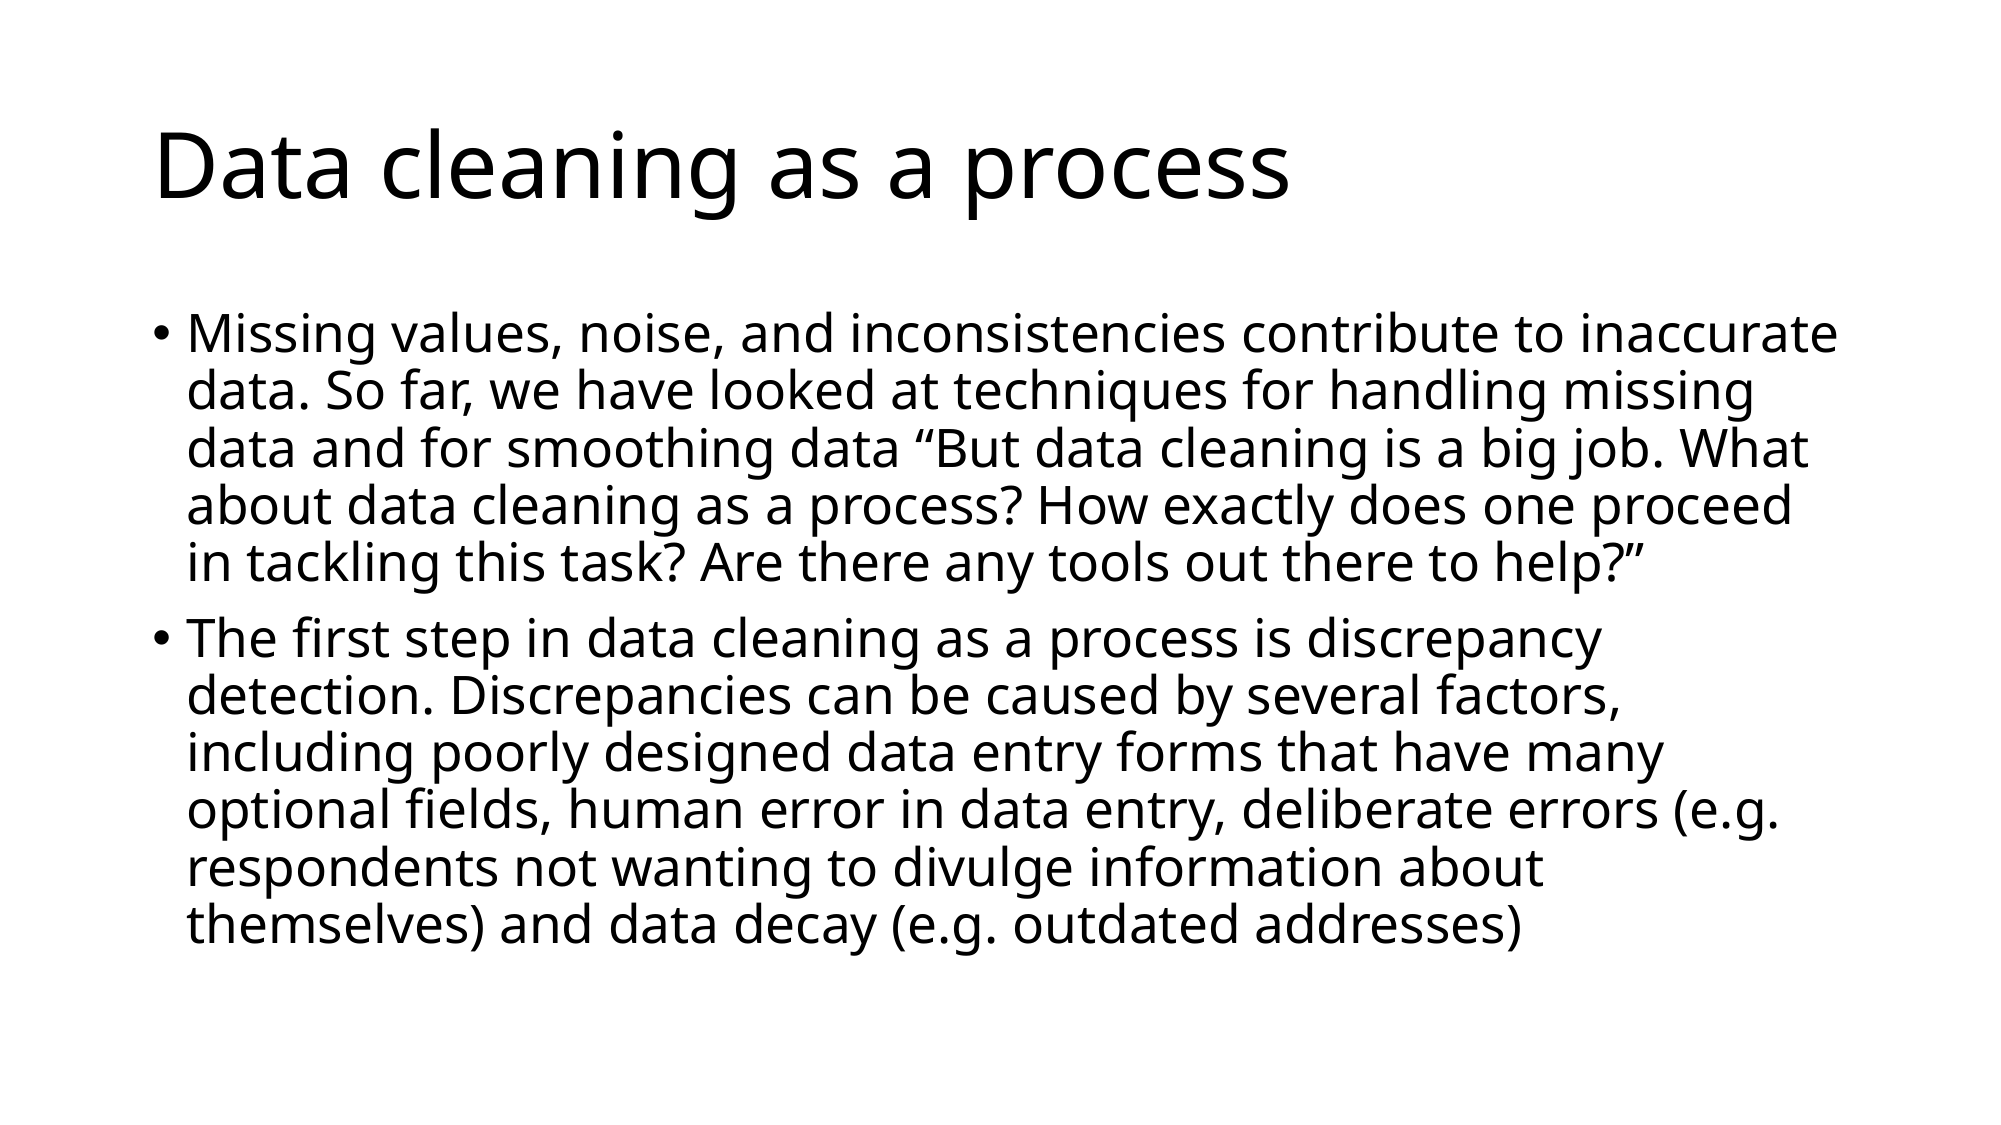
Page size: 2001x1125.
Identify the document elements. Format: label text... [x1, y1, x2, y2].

list Missing values, noise, and inconsistencies contribute to inaccurate data. So far, we have looked at techniques for handling missing data and for smoothing data “But data cleaning is a big job. What about data cleaning as a process? How exactly does one proceed in tackling this task? Are there any tools out there to help?” The first step in data cleaning as a process is discrepancy detection. Discrepancies can be caused by several factors, including poorly designed data entry forms that have many optional fields, human error in data entry, deliberate errors (e.g. respondents not wanting to divulge information about themselves) and data decay (e.g. outdated addresses) [137, 299, 1863, 1014]
title Data cleaning as a process [137, 59, 1863, 278]
